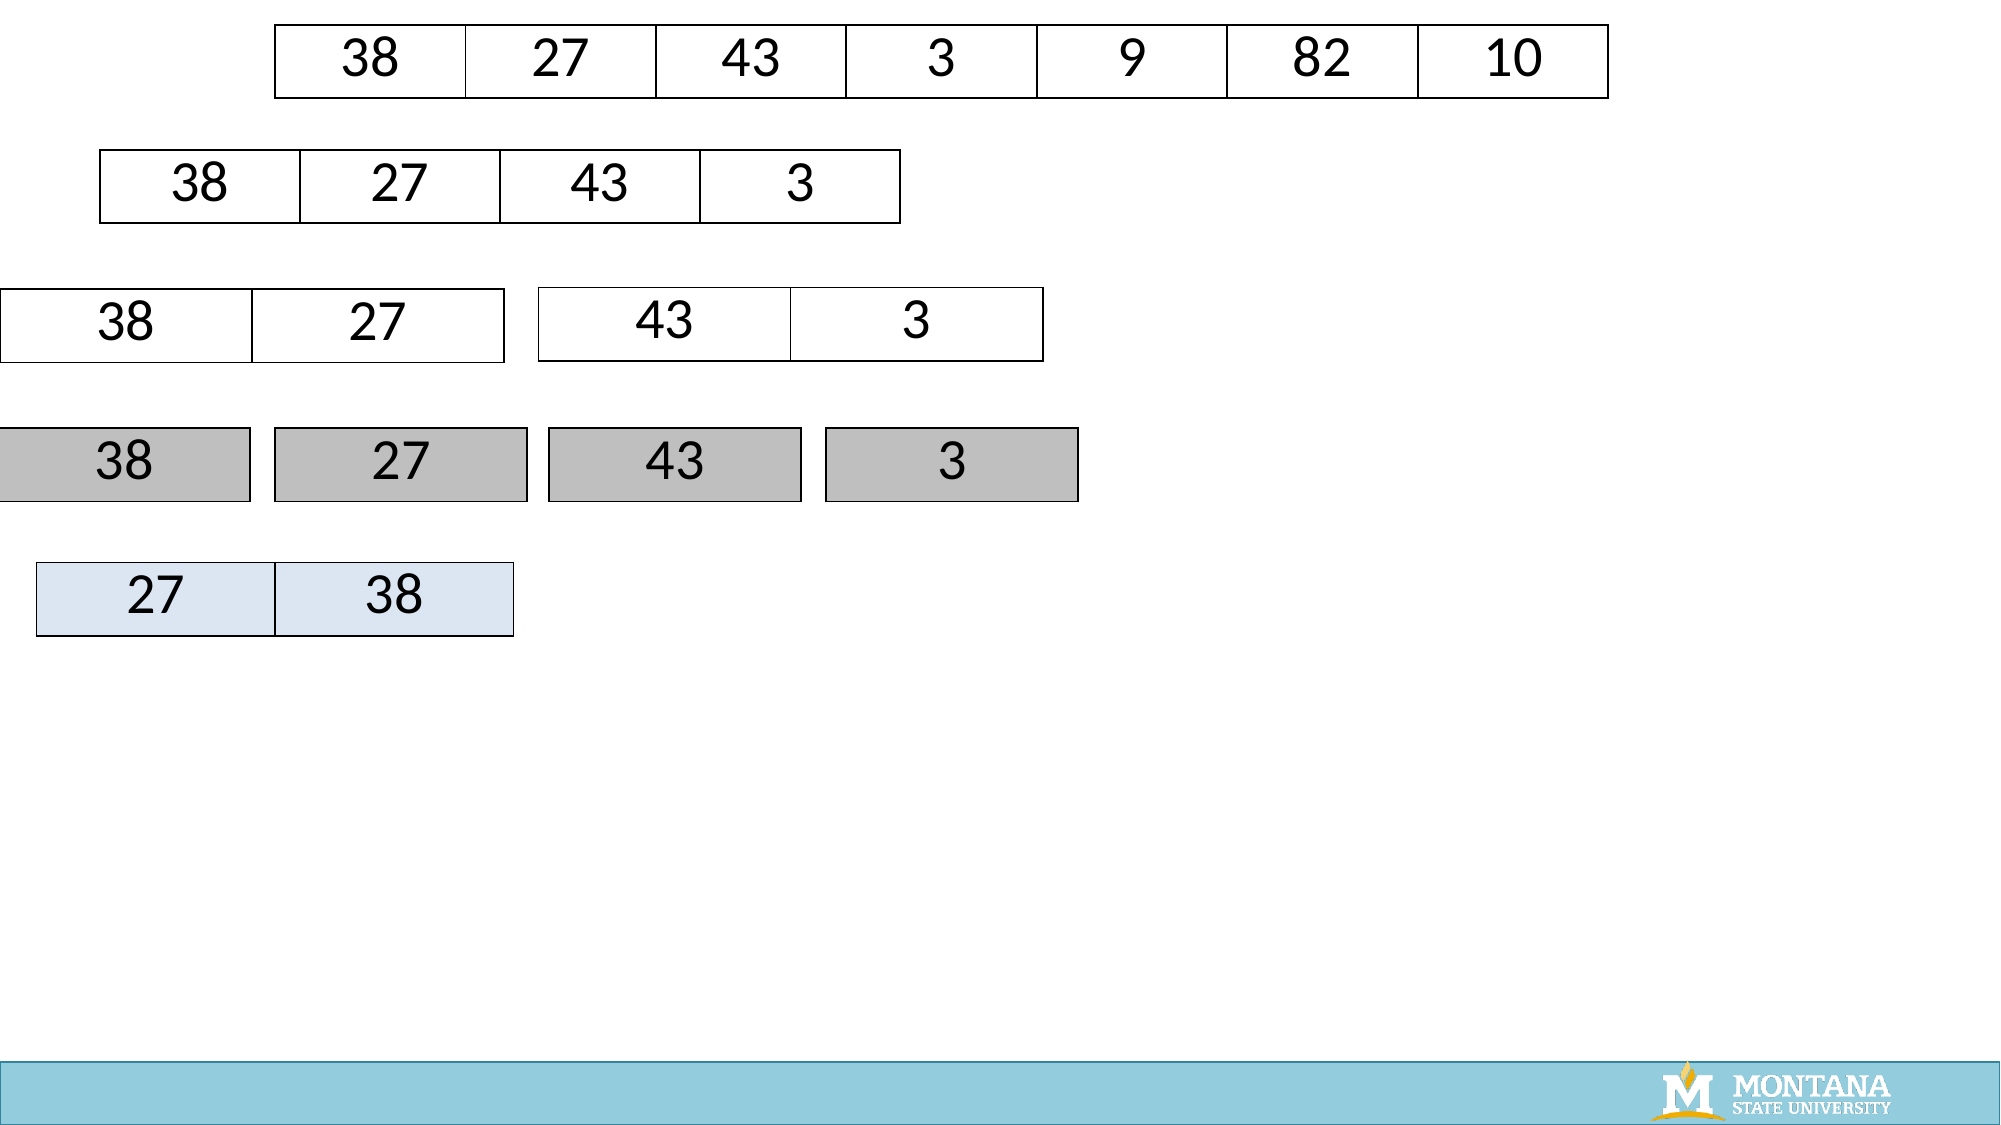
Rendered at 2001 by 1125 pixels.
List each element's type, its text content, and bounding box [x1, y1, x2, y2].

table_header 3 [791, 288, 1042, 360]
table_header 3 [847, 26, 1036, 97]
table_header 38 [0, 429, 249, 501]
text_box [1892, 1060, 2000, 1125]
table_header 10 [1419, 26, 1607, 97]
table_header 43 [550, 429, 800, 501]
table_header 27 [301, 151, 499, 222]
table_header 38 [1, 290, 251, 362]
table_header 43 [539, 288, 790, 360]
table_header 38 [276, 563, 513, 635]
table_header 27 [37, 563, 274, 635]
table_header 3 [827, 429, 1077, 501]
table_header 82 [1228, 26, 1417, 97]
table_header 43 [501, 151, 699, 222]
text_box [0, 1060, 1647, 1125]
table_header 27 [253, 290, 503, 362]
picture [1649, 1060, 1892, 1122]
table_header 3 [701, 151, 899, 222]
table_header 38 [101, 151, 299, 222]
table_header 27 [276, 429, 526, 501]
table_header 27 [466, 26, 655, 97]
table_header 9 [1038, 26, 1226, 97]
table_header 43 [657, 26, 845, 97]
table_header 38 [276, 26, 465, 97]
